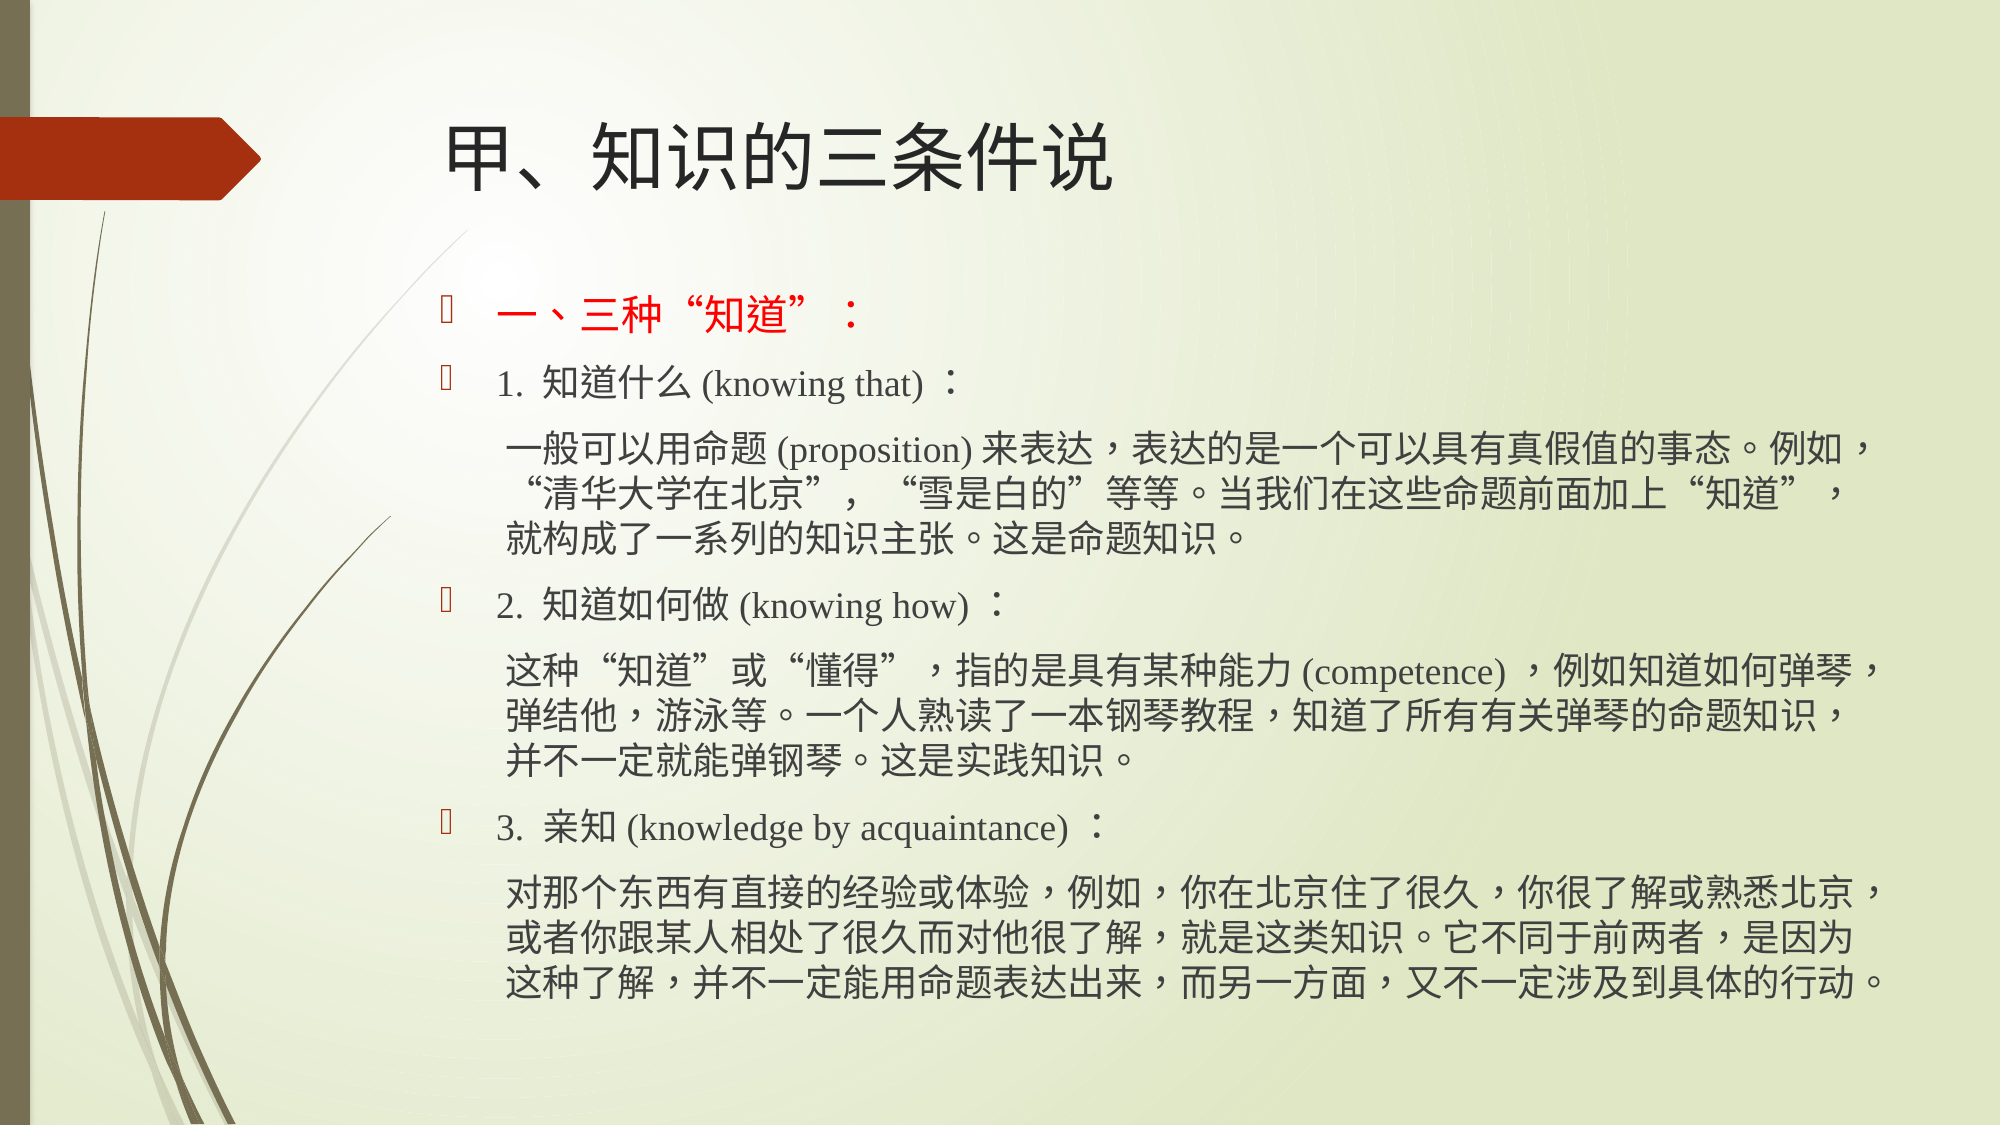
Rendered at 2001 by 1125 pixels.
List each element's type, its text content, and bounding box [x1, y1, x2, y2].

list 一、三种“知道”： 1. 知道什么(knowing that)： 一般可以用命题(proposition)来表达，表达的是一个可以具有真假值的事态。例如，“清华大学在北京”，“雪是白的”等等。当我们在这些命题前面加上“知道”，就构成了一系列的知识主张。这是命题知识。 2. 知道如何做(knowing how)： 这种“知道”或“懂得”，指的是具有某种能力(competence)，例如知道如何弹琴，弹结他，游泳等。一个人熟读了一本钢琴教程，知道了所有有关弹琴的命题知识，并不一定就能弹钢琴。这是实践知识。 3. 亲知(knowledge by acquaintance)： 对那个东西有直接的经验或体验，例如，你在北京住了很久，你很了解或熟悉北京，或者你跟某人相处了很久而对他很了解，就是这类知识。它不同于前两者，是因为这种了解，并不一定能用命题表达出来，而另一方面，又不一定涉及到具体的行动。 [424, 280, 1888, 1099]
title 甲、知识的三条件说 [425, 102, 1888, 280]
